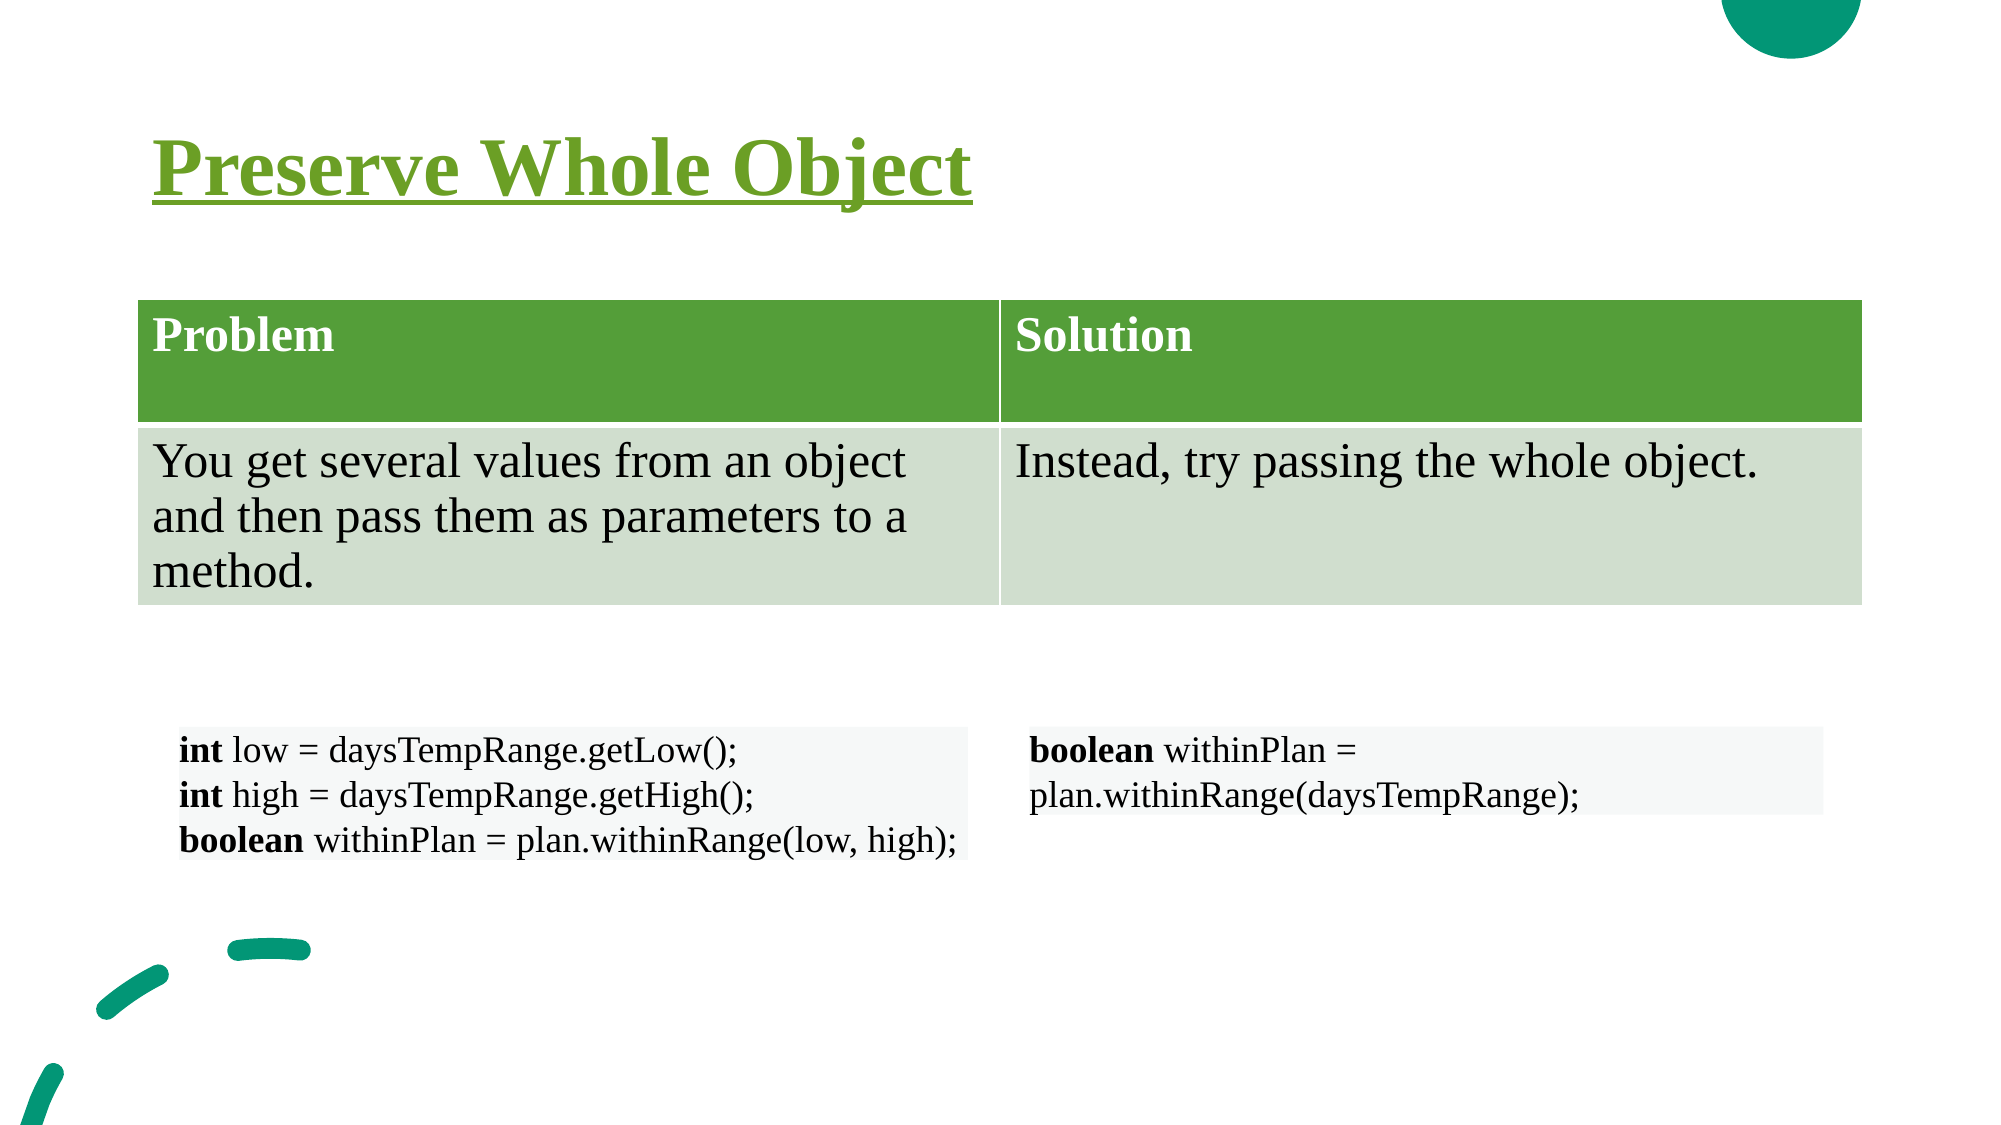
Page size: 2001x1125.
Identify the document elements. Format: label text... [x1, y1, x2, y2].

table_cell You get several values from an object and then pass them as parameters to a method. [138, 428, 999, 605]
text_box [166, 725, 1892, 970]
table_cell Instead, try passing the whole object. [1001, 428, 1862, 605]
text_box boolean withinPlan = plan.withinRange(daysTempRange); [1029, 726, 1824, 815]
table_header Solution [1001, 300, 1862, 422]
text_box int low = daysTempRange.getLow(); int high = daysTempRange.getHigh(); boolean withinPlan = plan.withinRange(low, high); [179, 726, 968, 860]
title Preserve Whole Object [137, 59, 1863, 278]
table_header Problem [138, 300, 999, 422]
